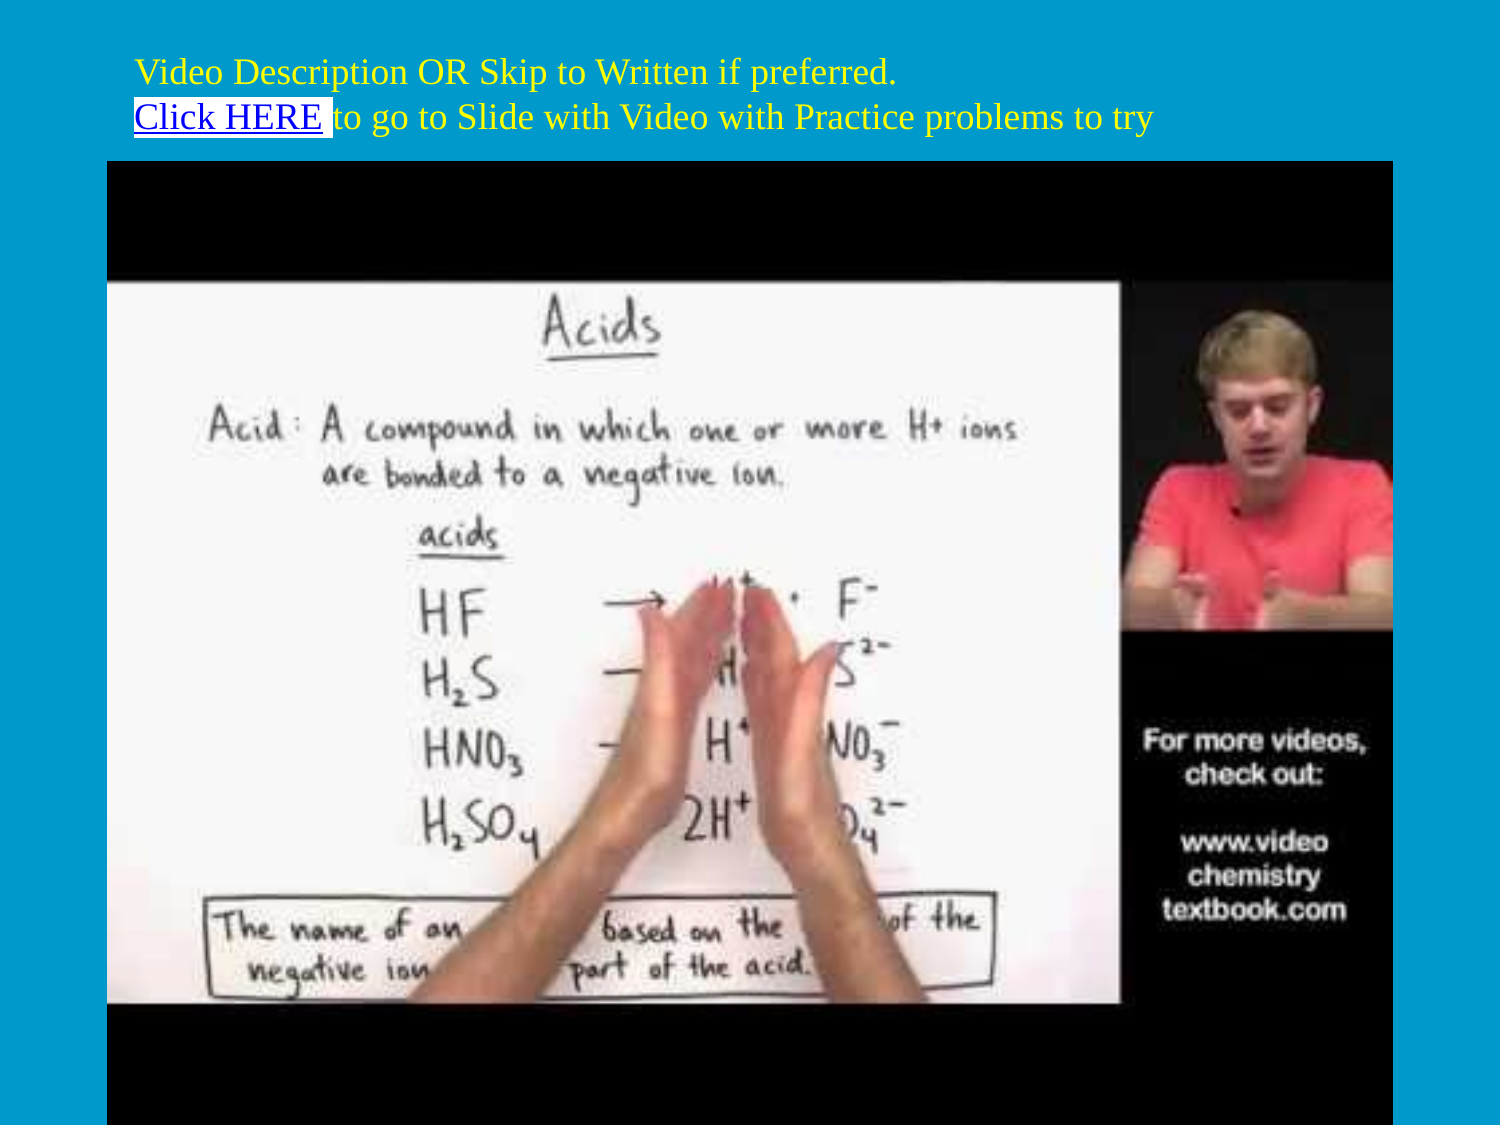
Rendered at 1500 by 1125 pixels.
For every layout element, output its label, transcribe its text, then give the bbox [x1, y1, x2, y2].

text_box Video Description OR Skip to Written if preferred. Click HERE to go to Slide with Video with Practice problems to try [119, 32, 1350, 136]
picture [108, 162, 1392, 1125]
